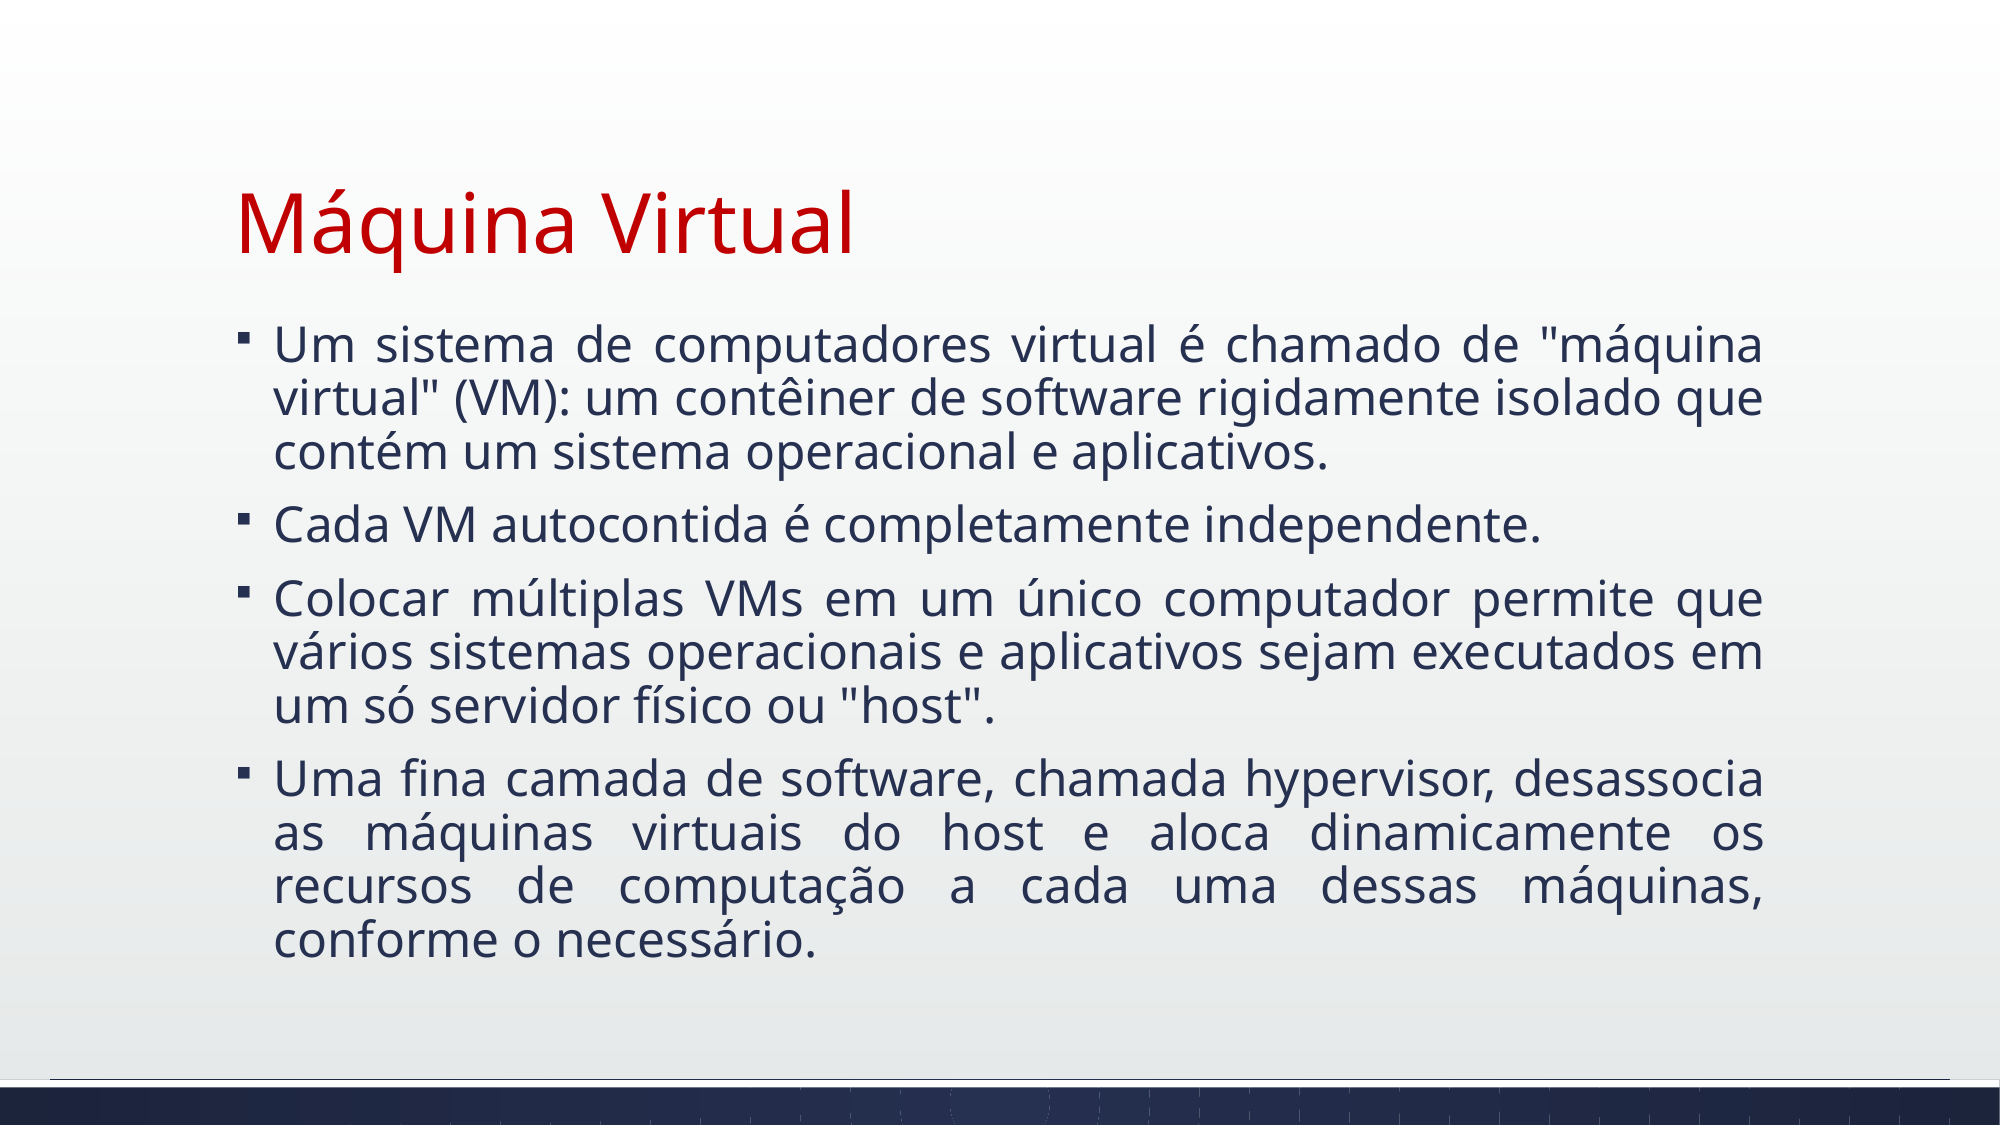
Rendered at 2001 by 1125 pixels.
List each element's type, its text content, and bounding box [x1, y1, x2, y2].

list Um sistema de computadores virtual é chamado de "máquina virtual" (VM): um contêiner de software rigidamente isolado que contém um sistema operacional e aplicativos. Cada VM autocontida é completamente independente. Colocar múltiplas VMs em um único computador permite que vários sistemas operacionais e aplicativos sejam executados em um só servidor físico ou "host". Uma fina camada de software, chamada hypervisor, desassocia as máquinas virtuais do host e aloca dinamicamente os recursos de computação a cada uma dessas máquinas, conforme o necessário. [219, 311, 1780, 990]
title Máquina Virtual [219, 76, 1780, 279]
